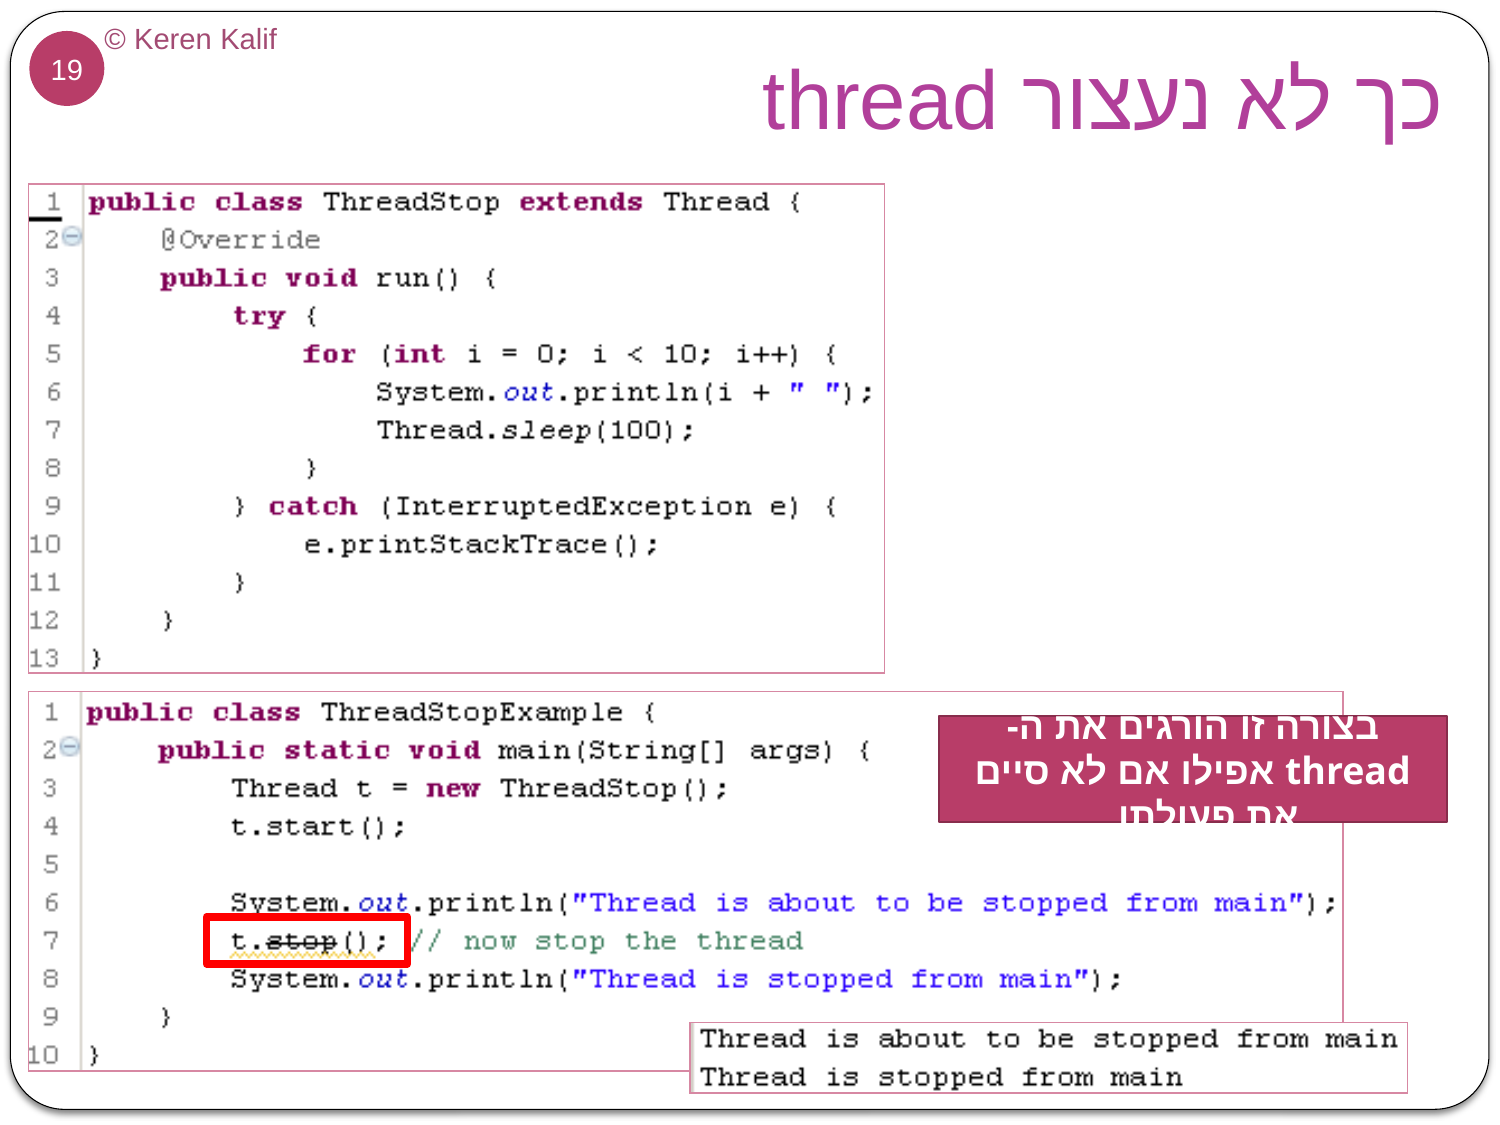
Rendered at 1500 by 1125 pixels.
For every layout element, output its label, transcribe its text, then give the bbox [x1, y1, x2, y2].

picture [29, 692, 1407, 1093]
picture [29, 184, 884, 673]
text_box בצורה זו הורגים את ה- thread אפילו אם לא סיים את פעולתו... [1347, 715, 1448, 823]
title כך לא נעצור thread [29, 44, 1460, 162]
